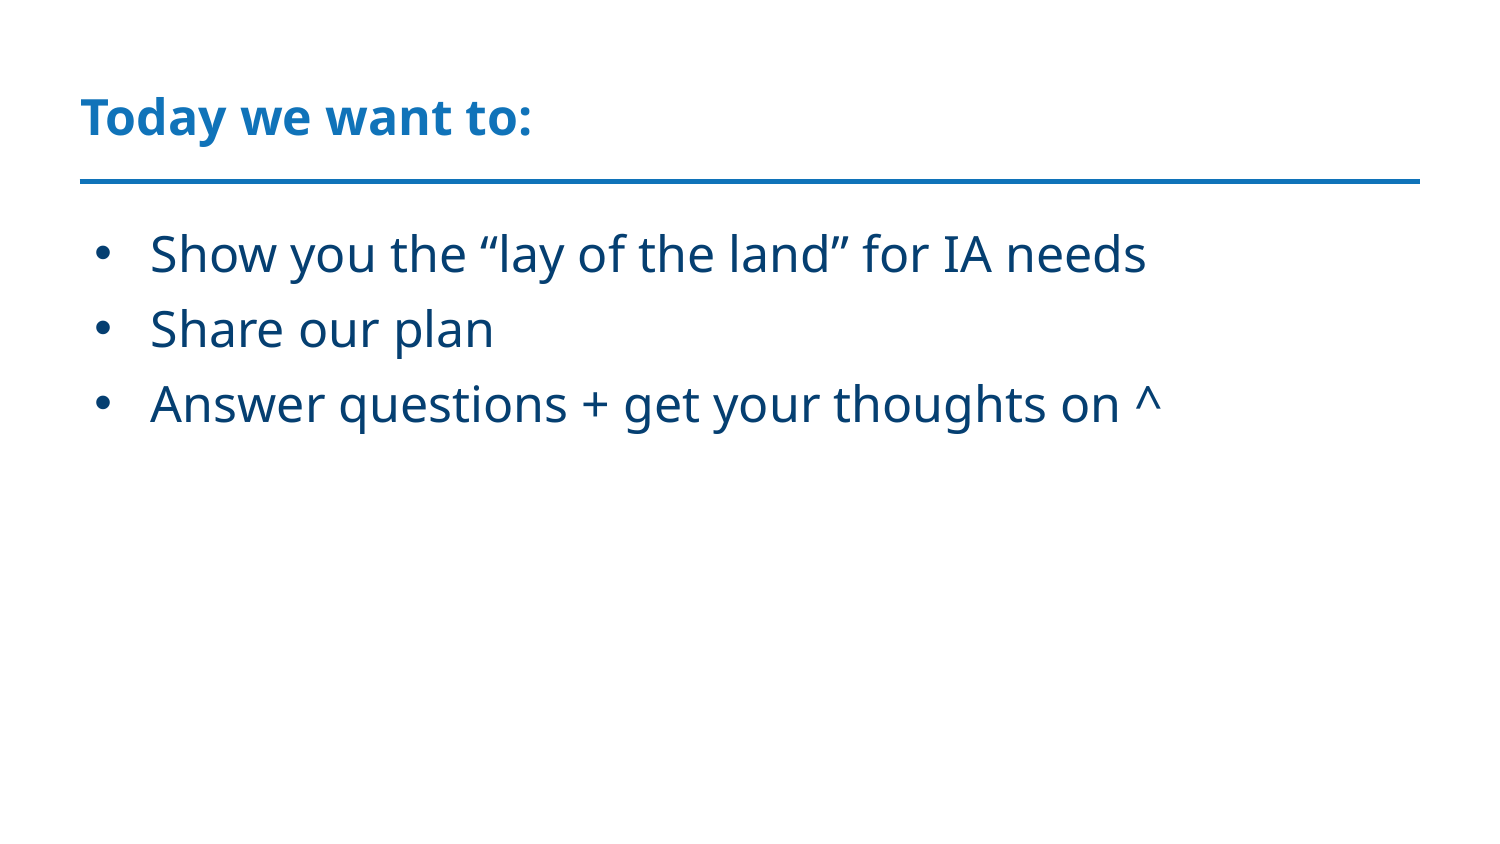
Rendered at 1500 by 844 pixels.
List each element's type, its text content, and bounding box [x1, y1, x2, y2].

text_box Show you the “lay of the land” for IA needs Share our plan Answer questions + get your thoughts on ^ [79, 245, 1386, 602]
text_box Today we want to: [65, 5, 1500, 161]
